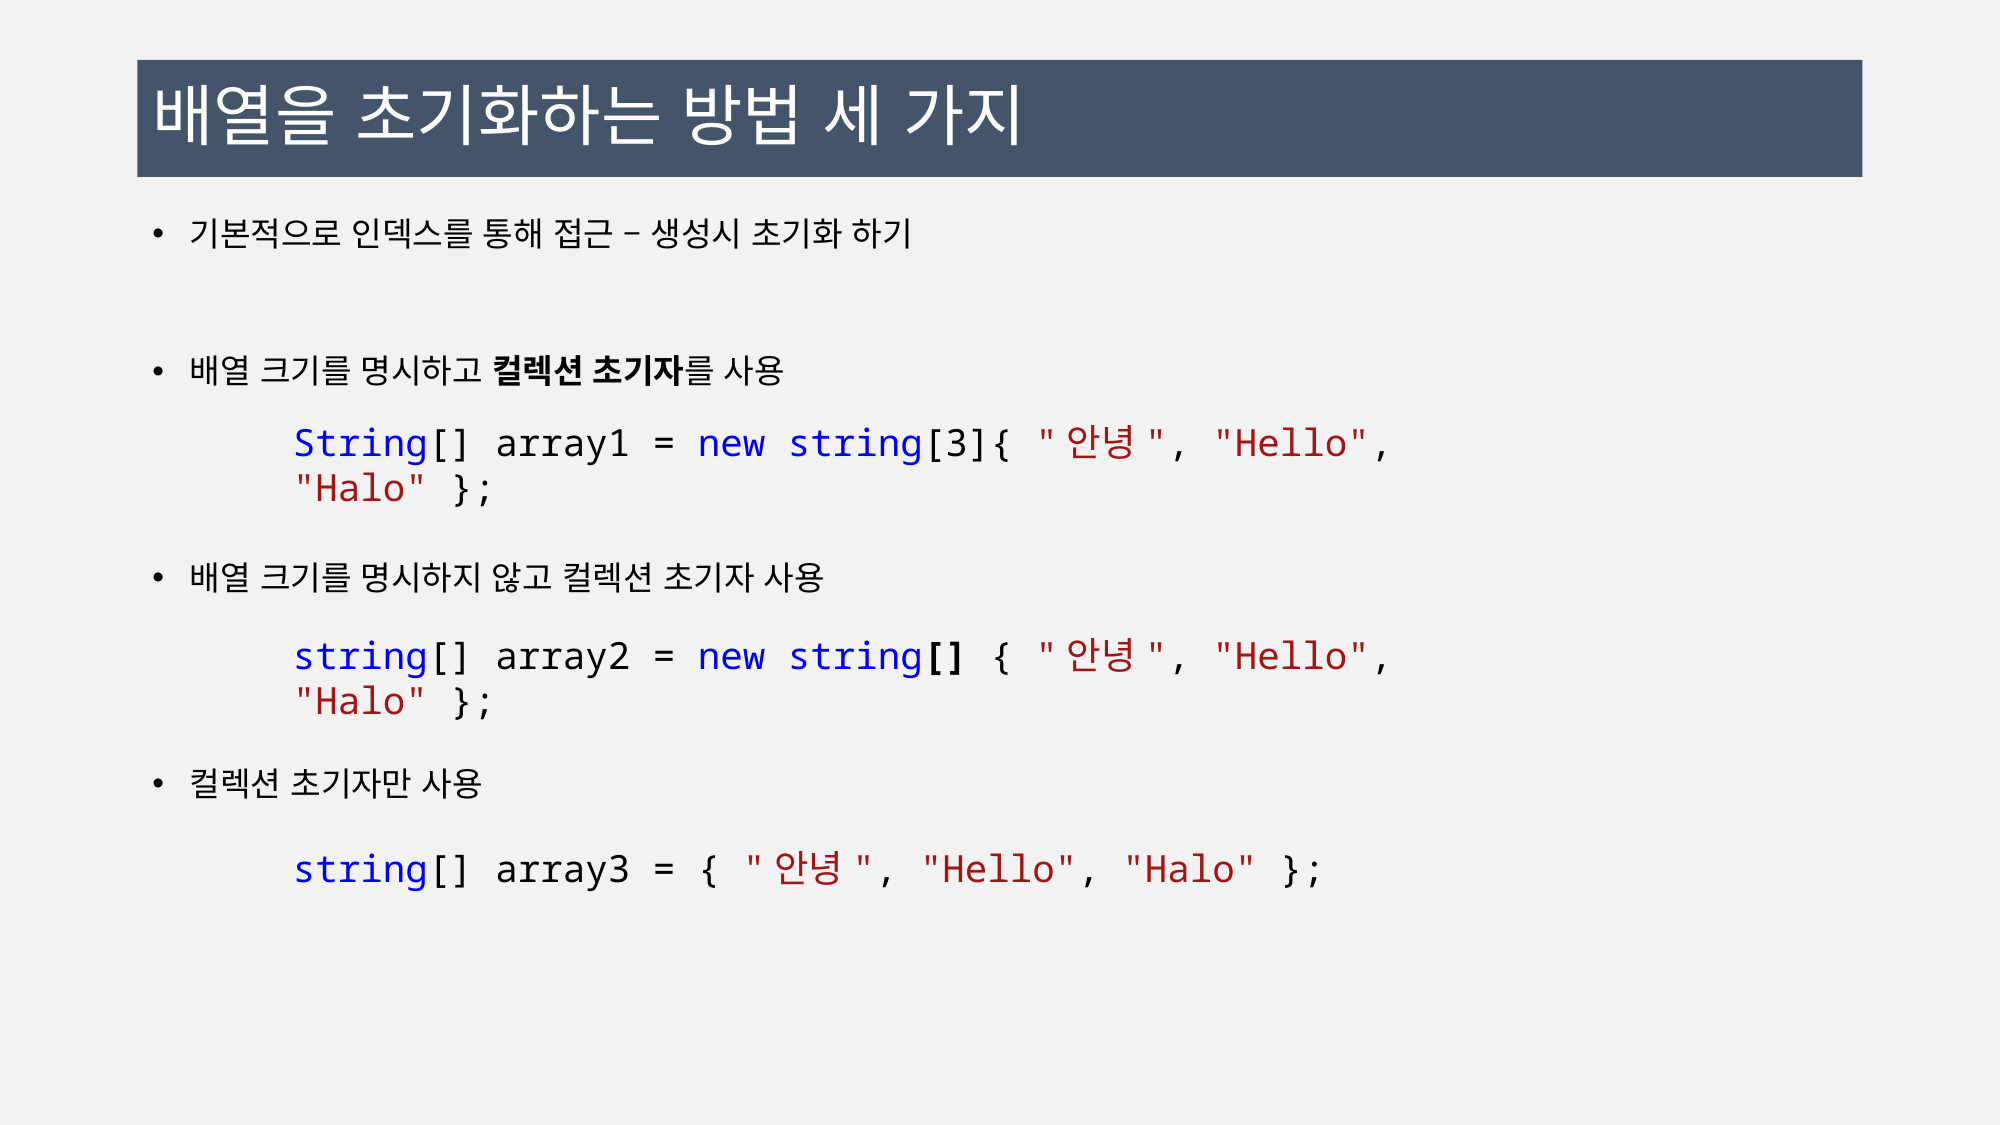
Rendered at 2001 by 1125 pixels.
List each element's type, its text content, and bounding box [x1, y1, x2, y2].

text_box string[] array2 = new string[] { "안녕", "Hello", "Halo" }; [278, 624, 1546, 729]
list 기본적으로 인덱스를 통해 접근 – 생성시 초기화 하기 배열 크기를 명시하고 컬렉션 초기자를 사용 배열 크기를 명시하지 않고 컬렉션 초기자 사용 컬렉션 초기자만 사용 [137, 197, 1863, 1040]
title 배열을 초기화하는 방법 세 가지 [137, 59, 1863, 177]
text_box String[] array1 = new string[3]{ "안녕", "Hello", "Halo" }; [278, 411, 1546, 516]
text_box string[] array3 = { "안녕", "Hello", "Halo" }; [278, 837, 1546, 897]
